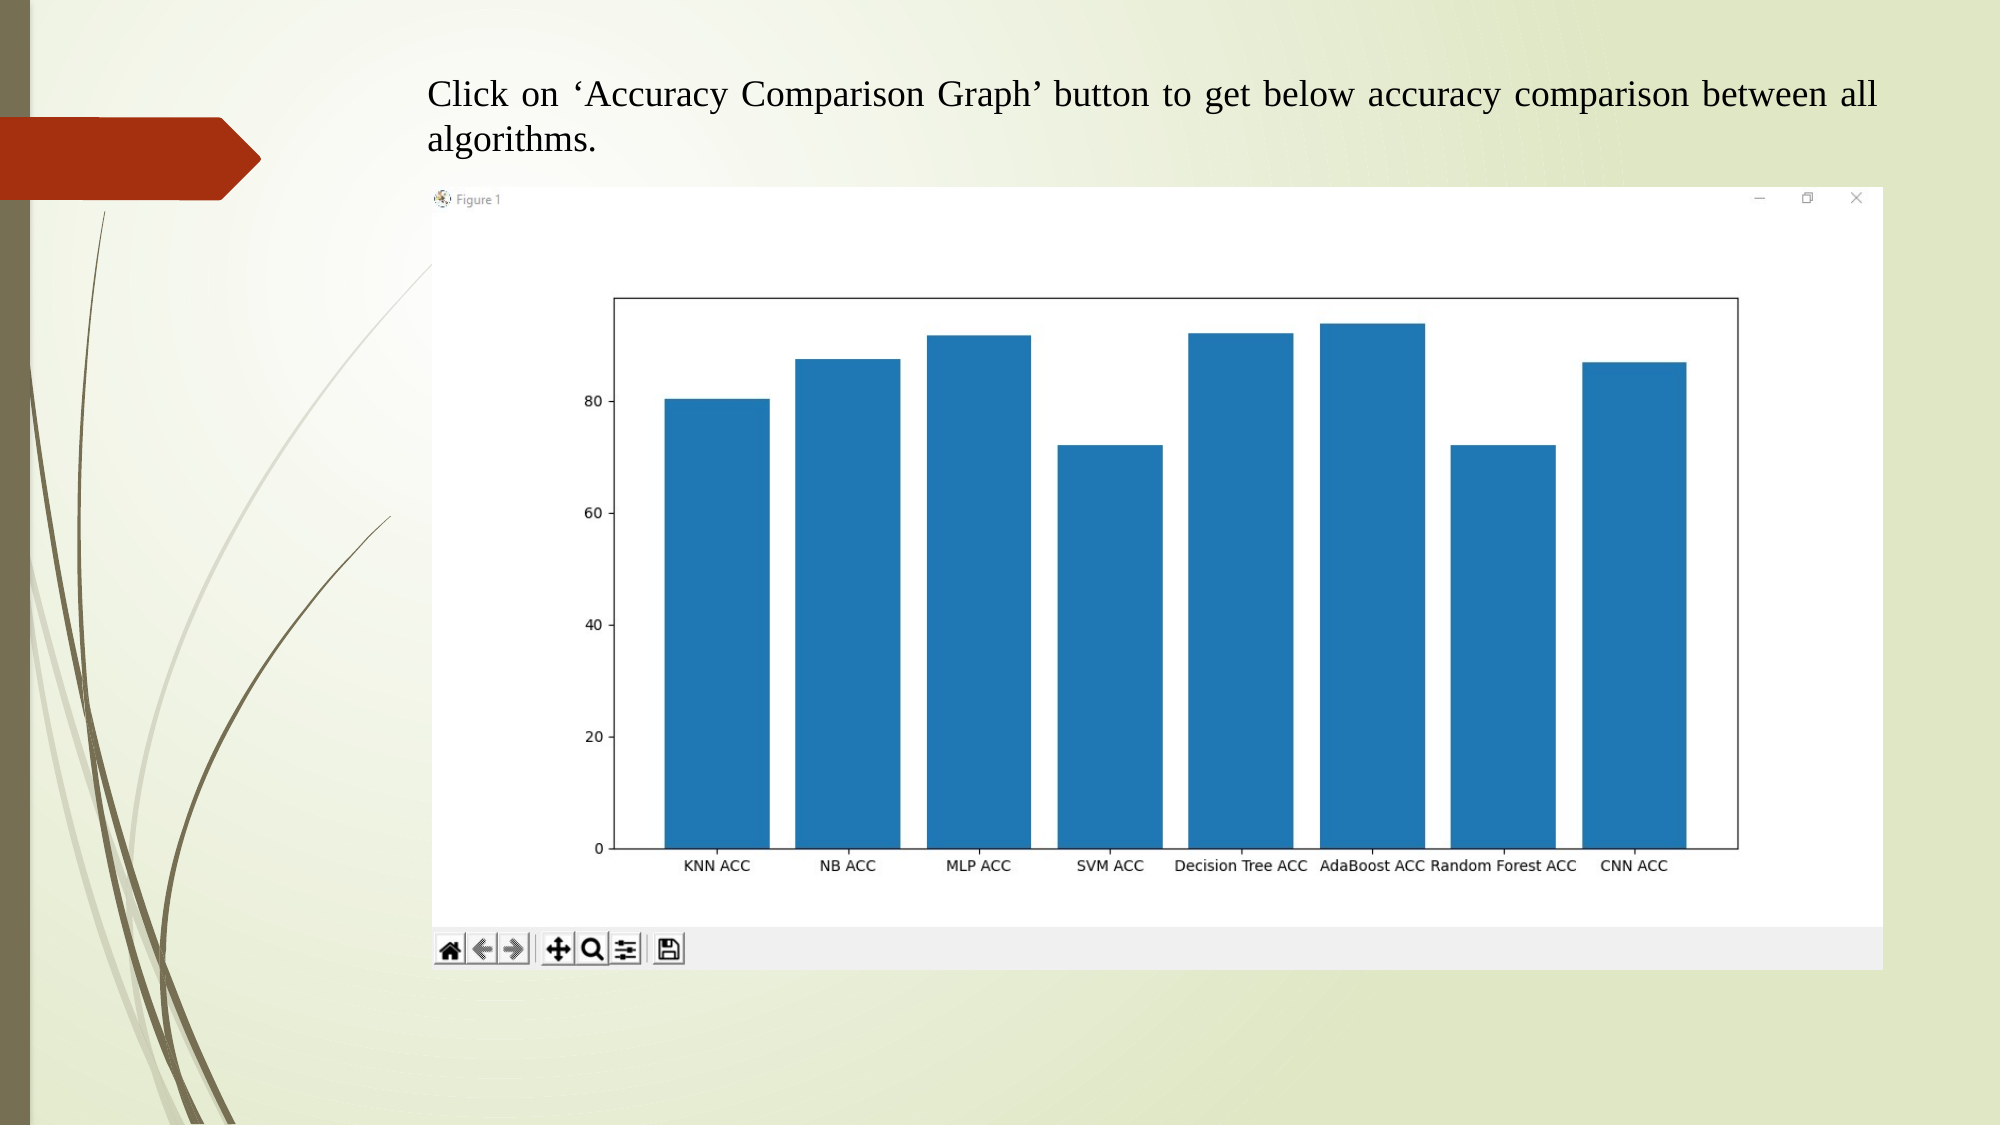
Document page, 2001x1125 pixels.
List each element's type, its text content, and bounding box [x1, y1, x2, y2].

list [431, 187, 1884, 971]
text_box Click on ‘Accuracy Comparison Graph’ button to get below accuracy comparison between all algorithms. [412, 61, 1895, 256]
